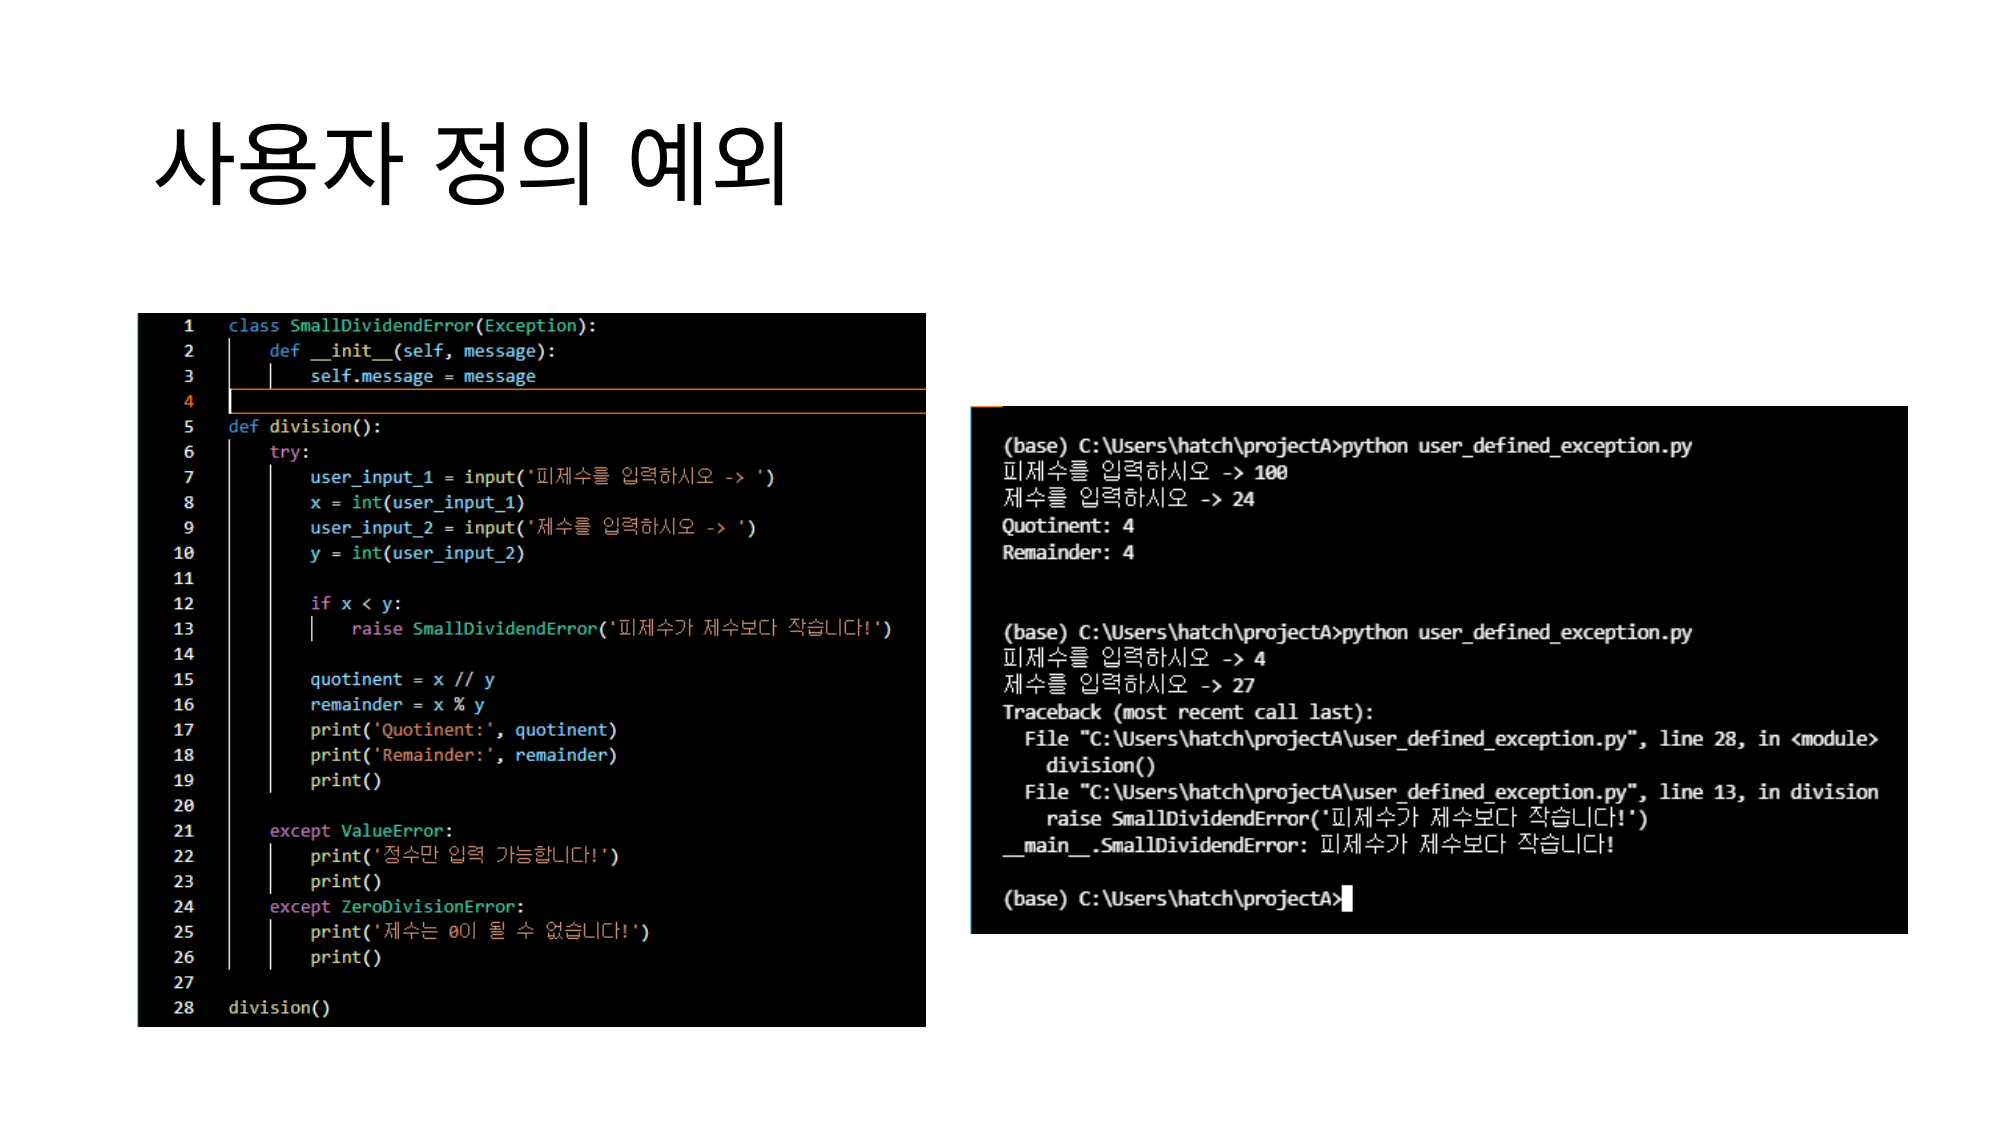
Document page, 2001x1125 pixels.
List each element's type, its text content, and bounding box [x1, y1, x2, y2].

title 사용자 정의 예외 [137, 59, 1863, 278]
picture [970, 406, 1908, 934]
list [137, 313, 926, 1028]
